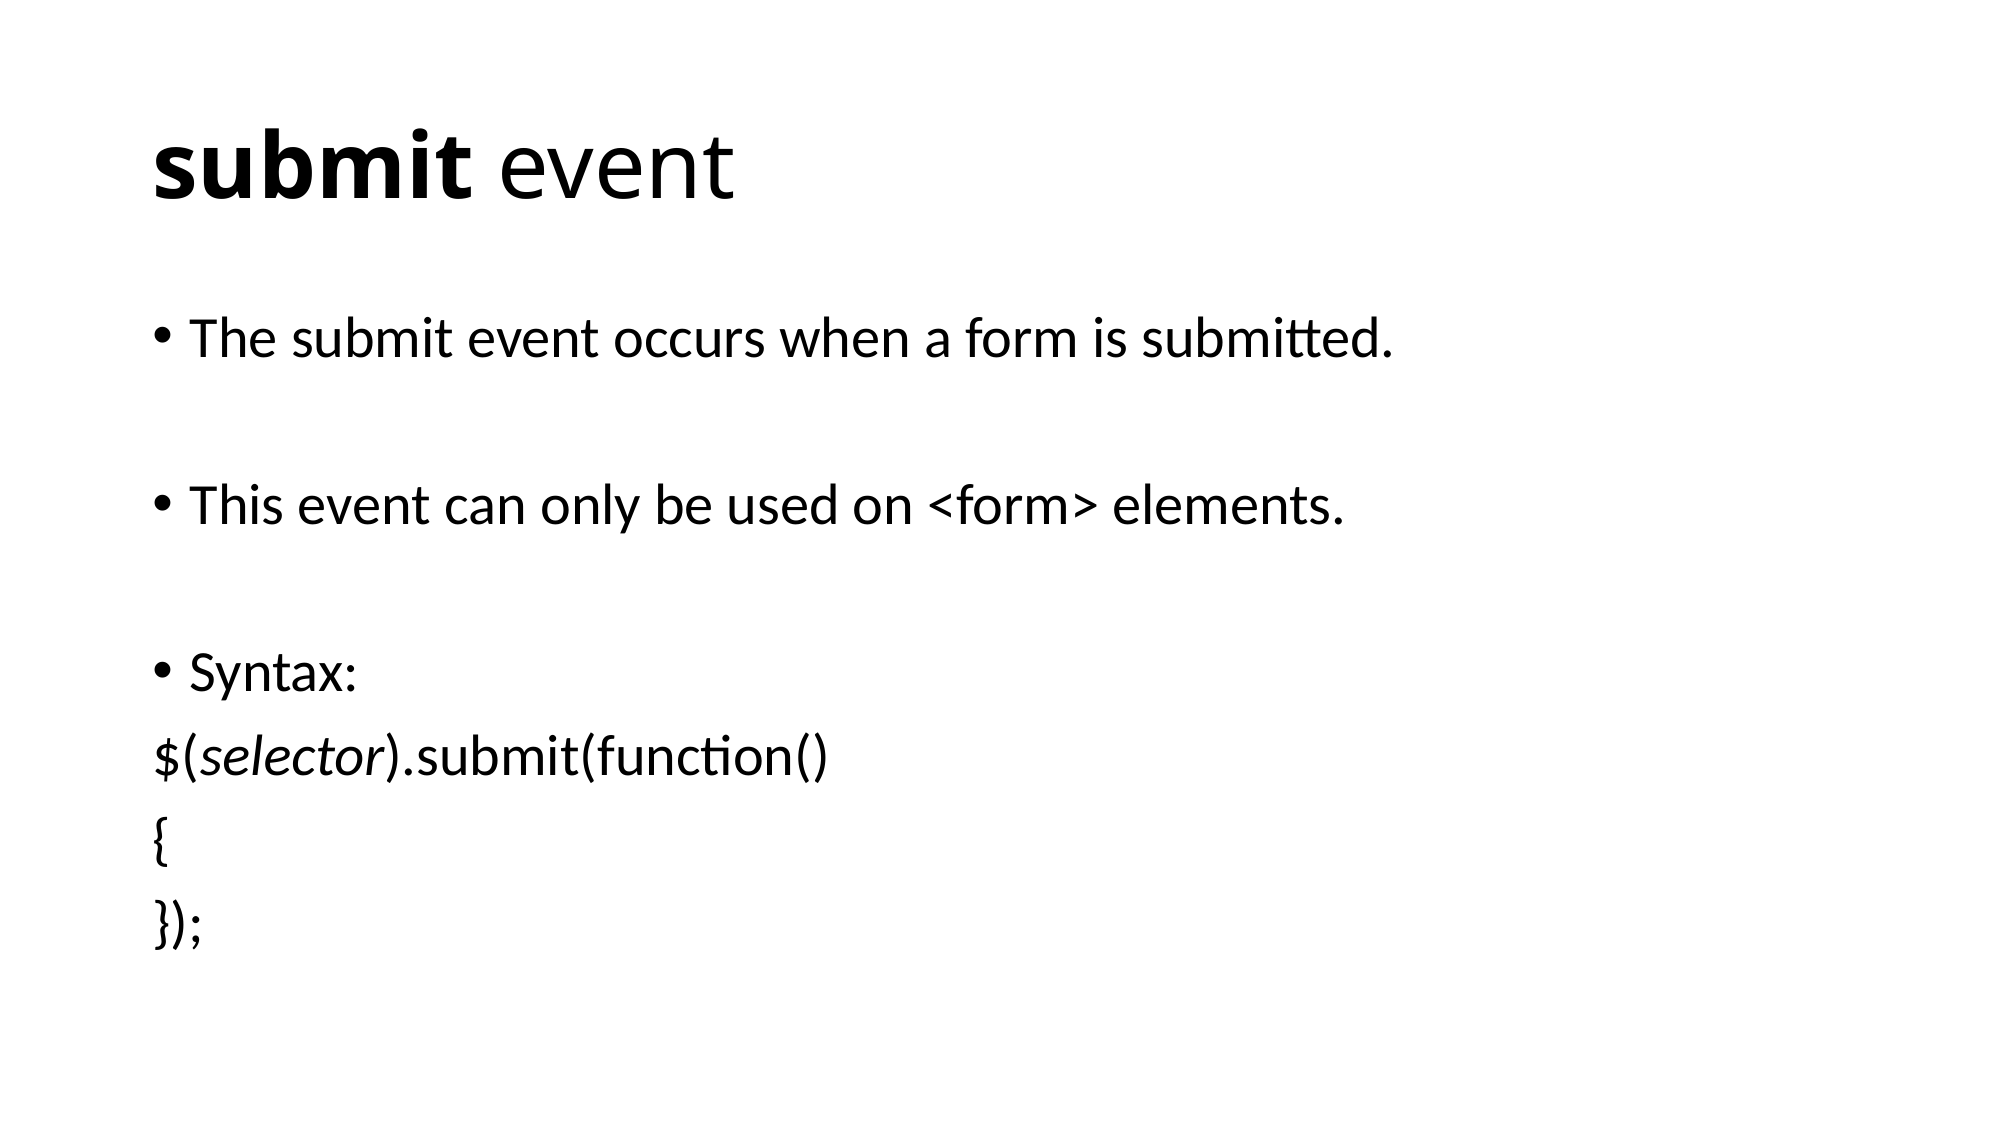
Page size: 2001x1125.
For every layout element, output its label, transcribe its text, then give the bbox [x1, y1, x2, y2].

list The submit event occurs when a form is submitted. This event can only be used on <form> elements. Syntax: $(selector).submit(function() { }); [137, 299, 1863, 1014]
title submit event [137, 59, 1863, 278]
